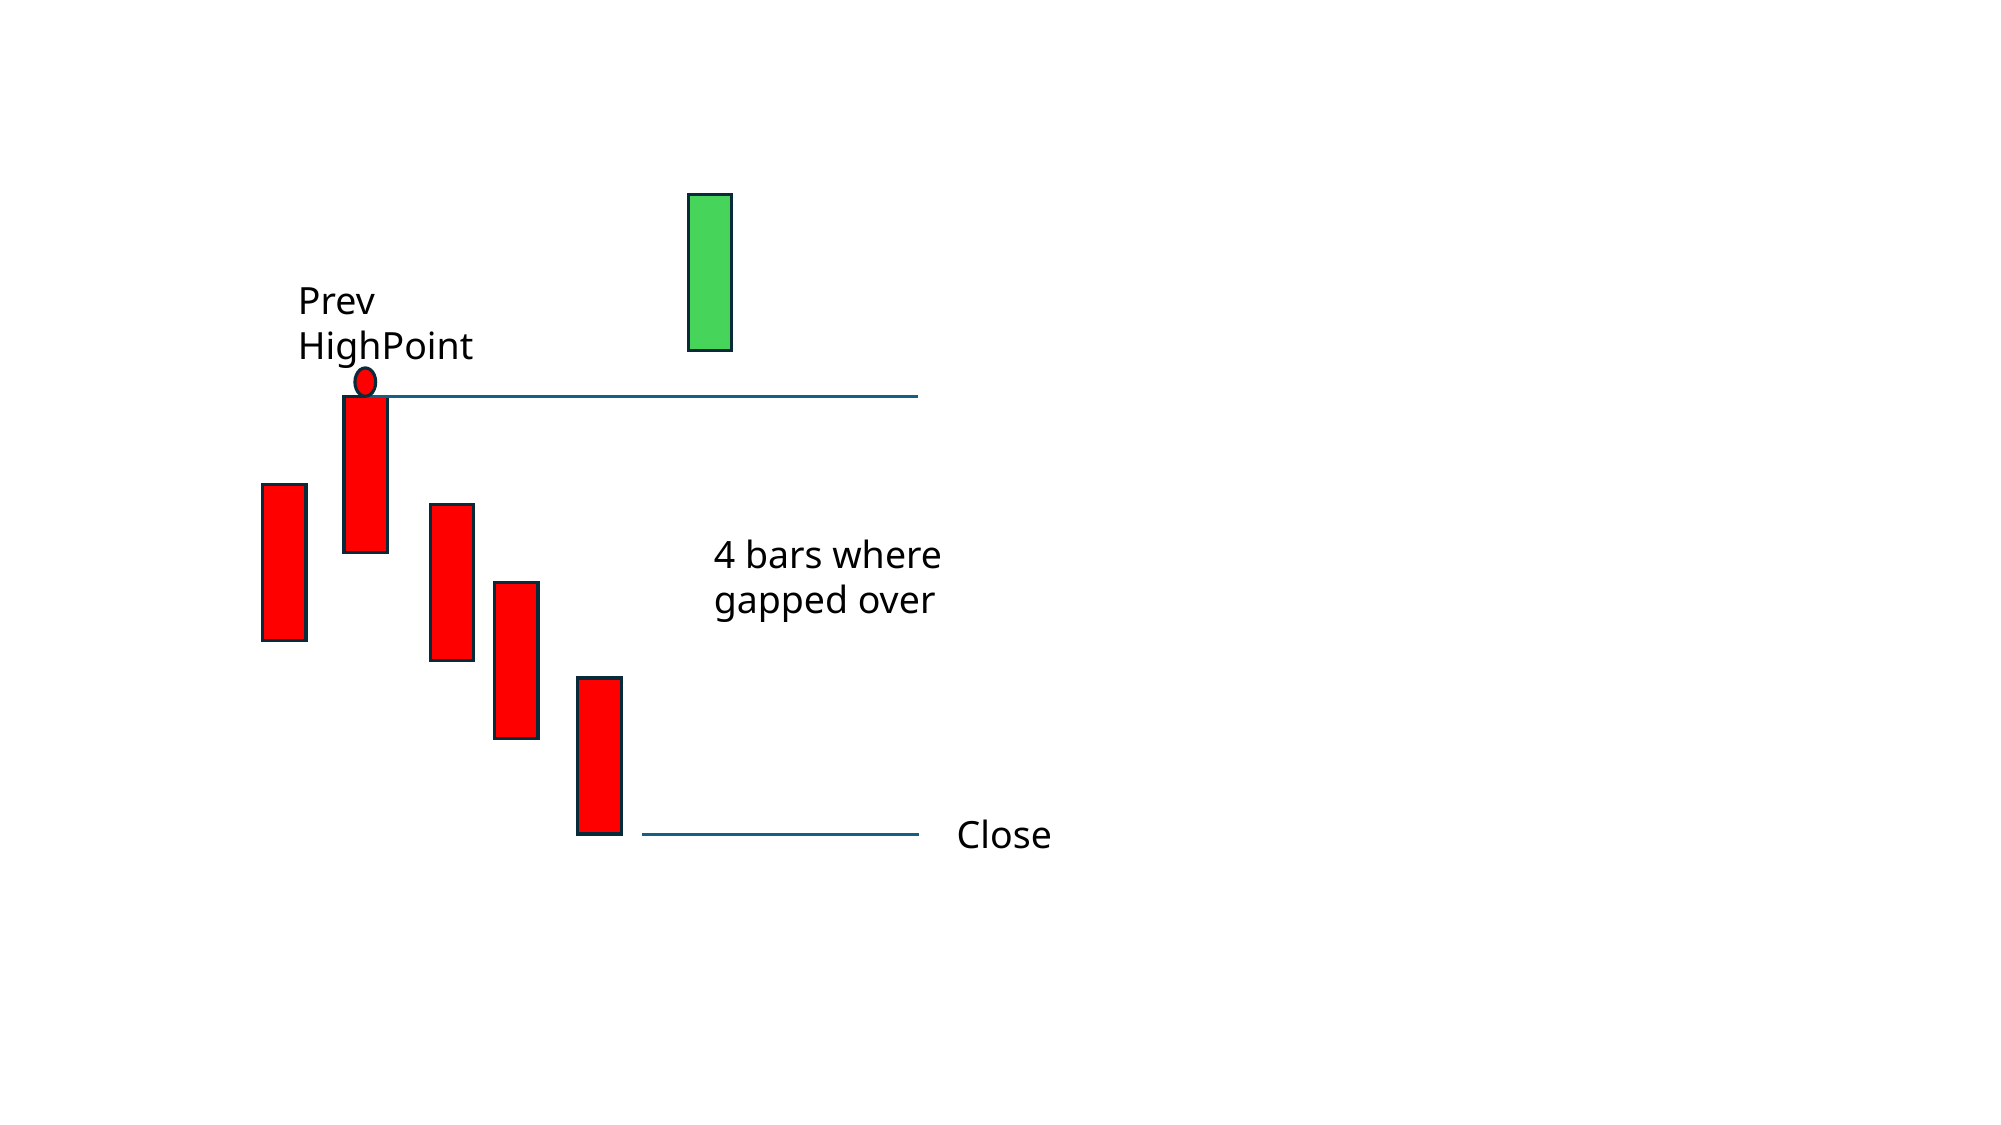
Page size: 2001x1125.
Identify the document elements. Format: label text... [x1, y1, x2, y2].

text_box [493, 581, 540, 740]
text_box [576, 676, 623, 836]
text_box [342, 395, 389, 554]
text_box 4 bars where gapped over [699, 523, 977, 629]
text_box [429, 503, 475, 662]
text_box Prev HighPoint [283, 269, 539, 375]
text_box Close [941, 803, 1220, 864]
text_box [687, 193, 733, 352]
text_box [353, 366, 378, 398]
text_box [261, 483, 308, 642]
